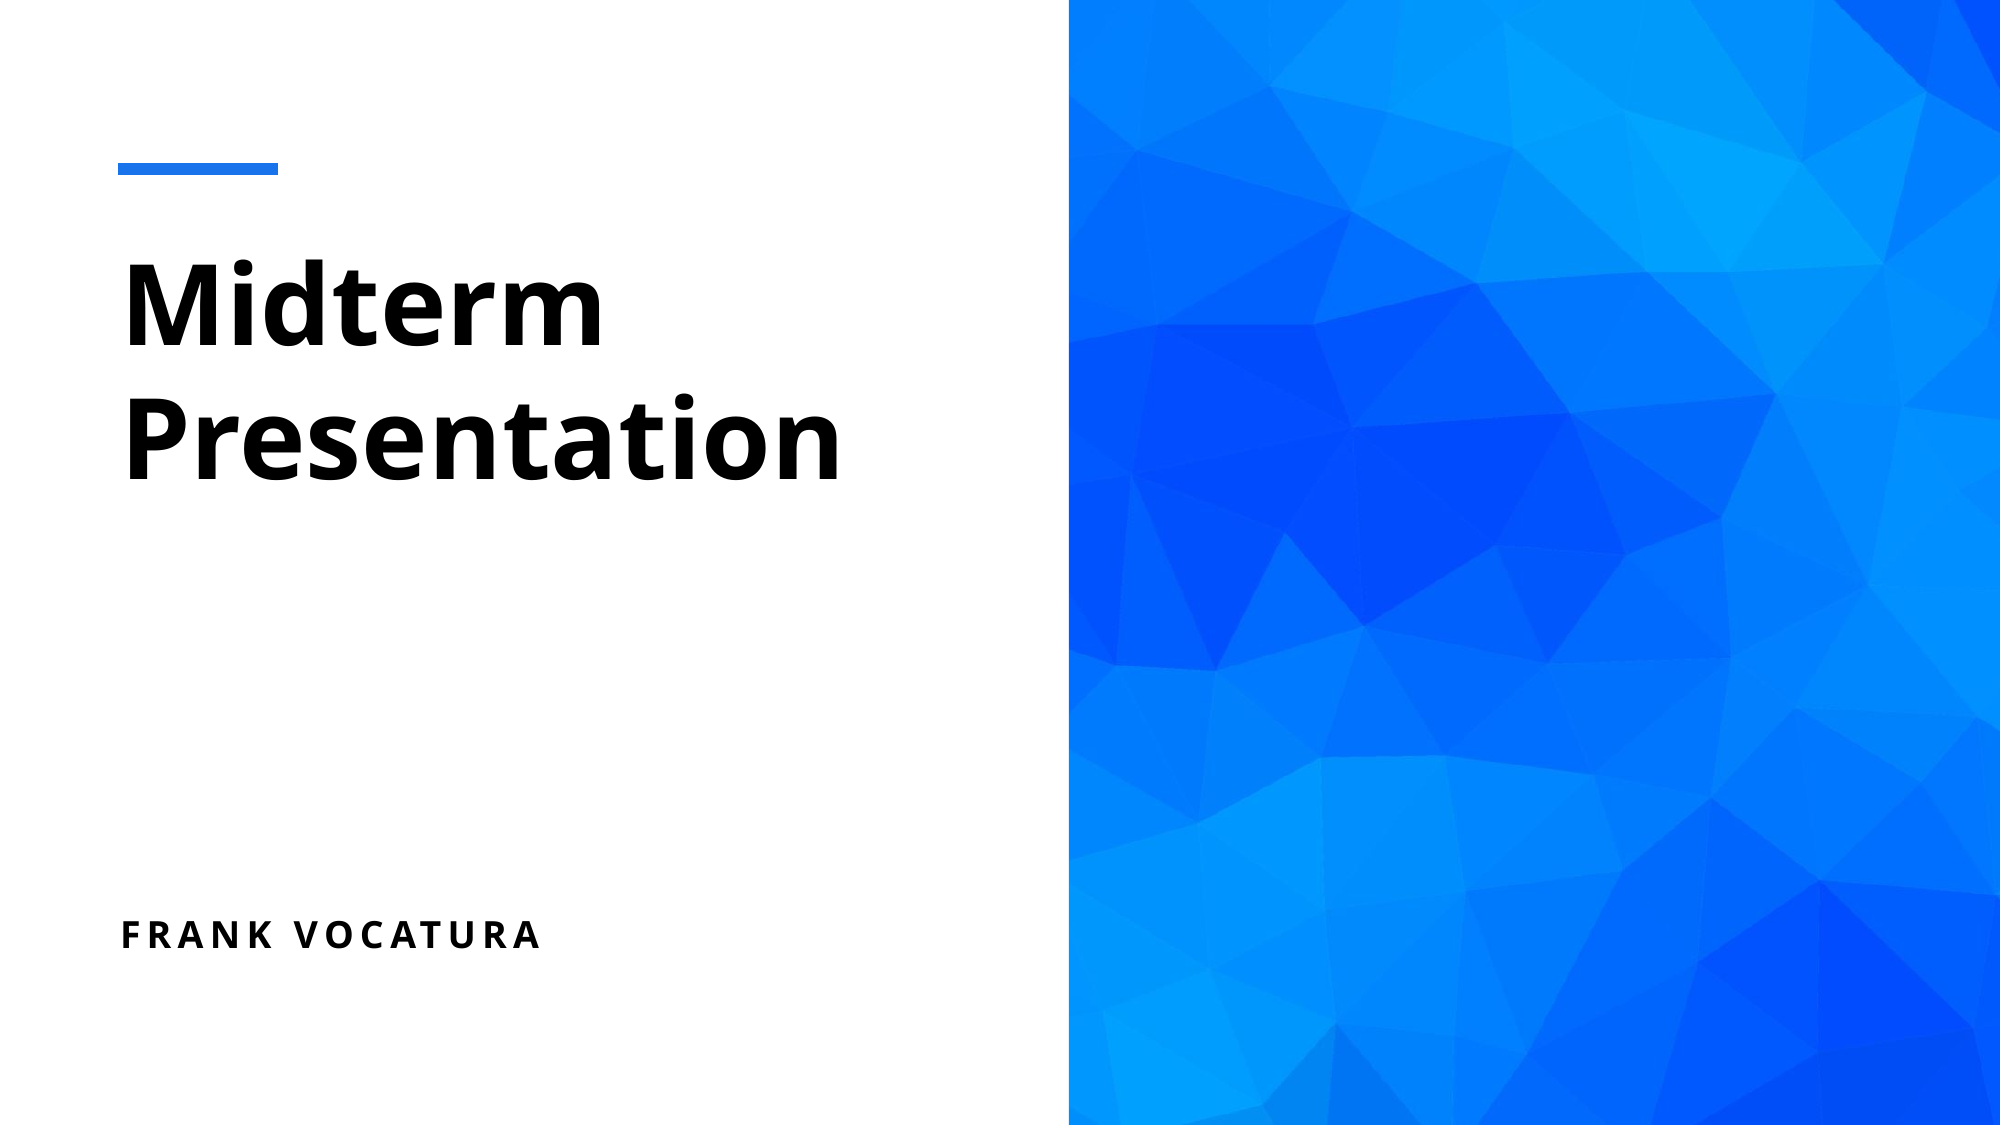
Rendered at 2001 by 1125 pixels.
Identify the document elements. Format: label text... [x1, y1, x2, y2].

picture [1068, 0, 2000, 1125]
title Midterm Presentation [105, 224, 872, 723]
text_box [0, 0, 1068, 1125]
subtitle Frank Vocatura [105, 752, 872, 964]
